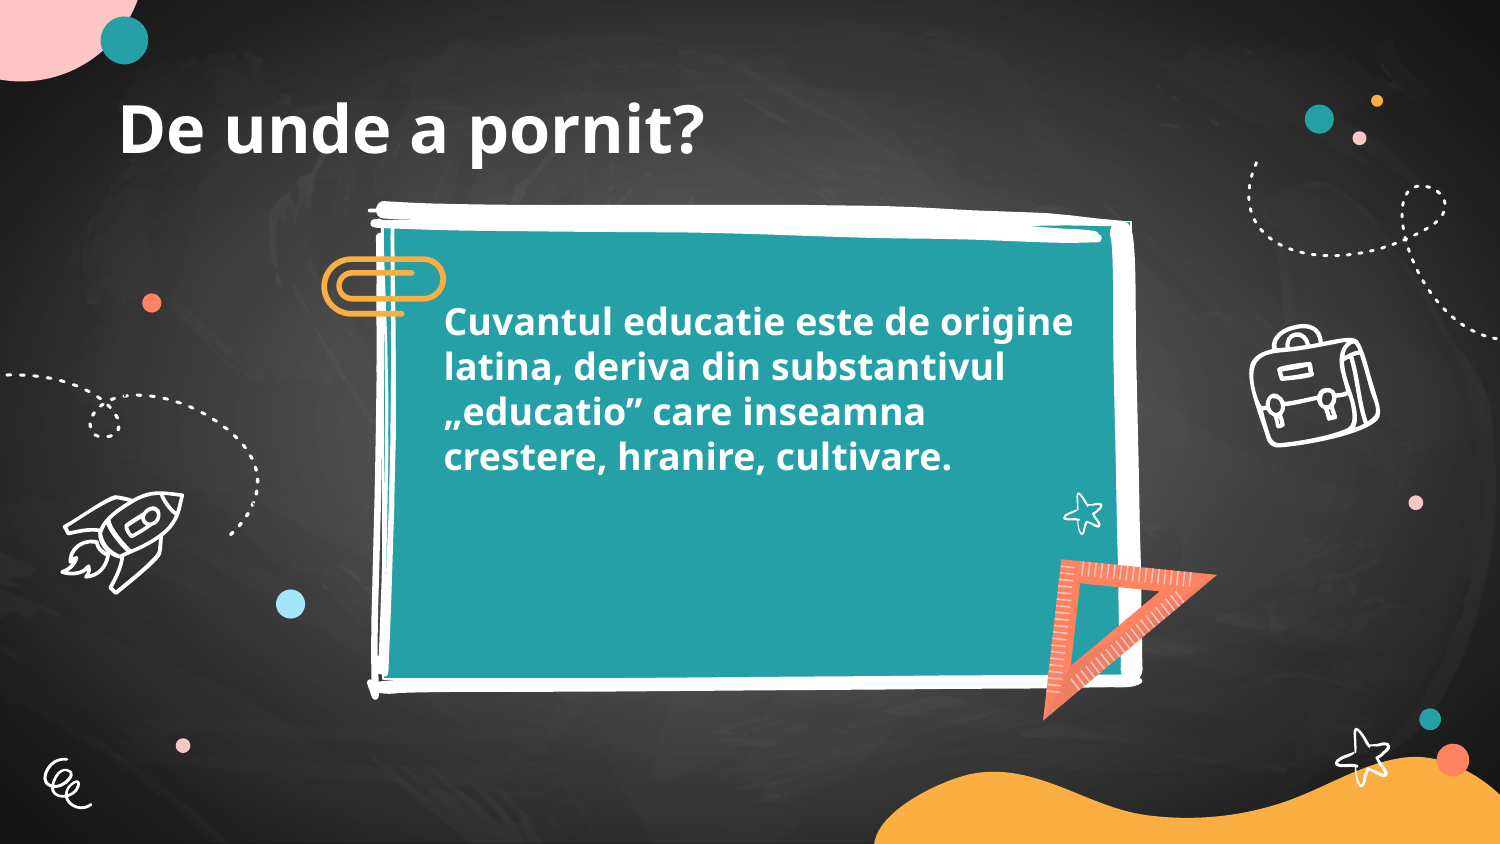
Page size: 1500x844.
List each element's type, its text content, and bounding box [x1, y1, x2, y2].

text_box [321, 256, 352, 317]
text_box [232, 434, 239, 440]
text_box [142, 293, 162, 313]
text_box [1040, 551, 1196, 738]
picture [0, 0, 1500, 844]
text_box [357, 200, 1143, 701]
text_box [109, 396, 117, 402]
text_box [222, 425, 229, 431]
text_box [1062, 492, 1104, 536]
text_box [276, 589, 306, 619]
text_box [241, 443, 247, 450]
text_box [60, 491, 184, 595]
text_box [237, 521, 243, 528]
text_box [1318, 80, 1370, 160]
title De unde a pornit? [102, 71, 1382, 166]
picture [1339, 732, 1386, 770]
text_box [1402, 235, 1408, 242]
text_box [1249, 323, 1381, 448]
